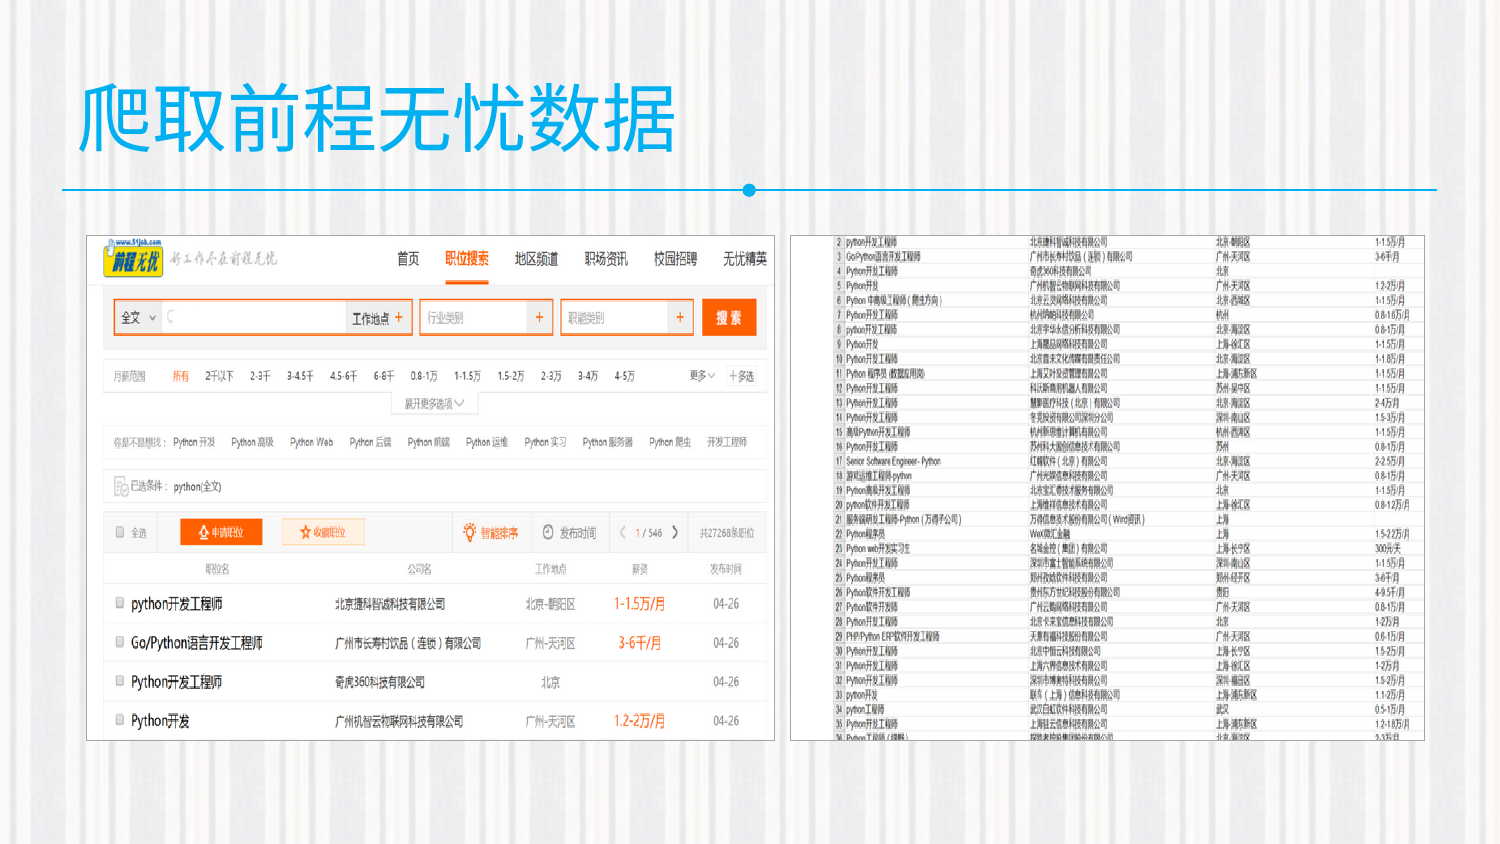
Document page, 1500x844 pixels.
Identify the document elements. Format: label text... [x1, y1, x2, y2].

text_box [62, 183, 1438, 198]
picture [790, 235, 1425, 741]
picture [85, 235, 775, 741]
text_box 爬取前程无忧数据 [62, 63, 860, 169]
